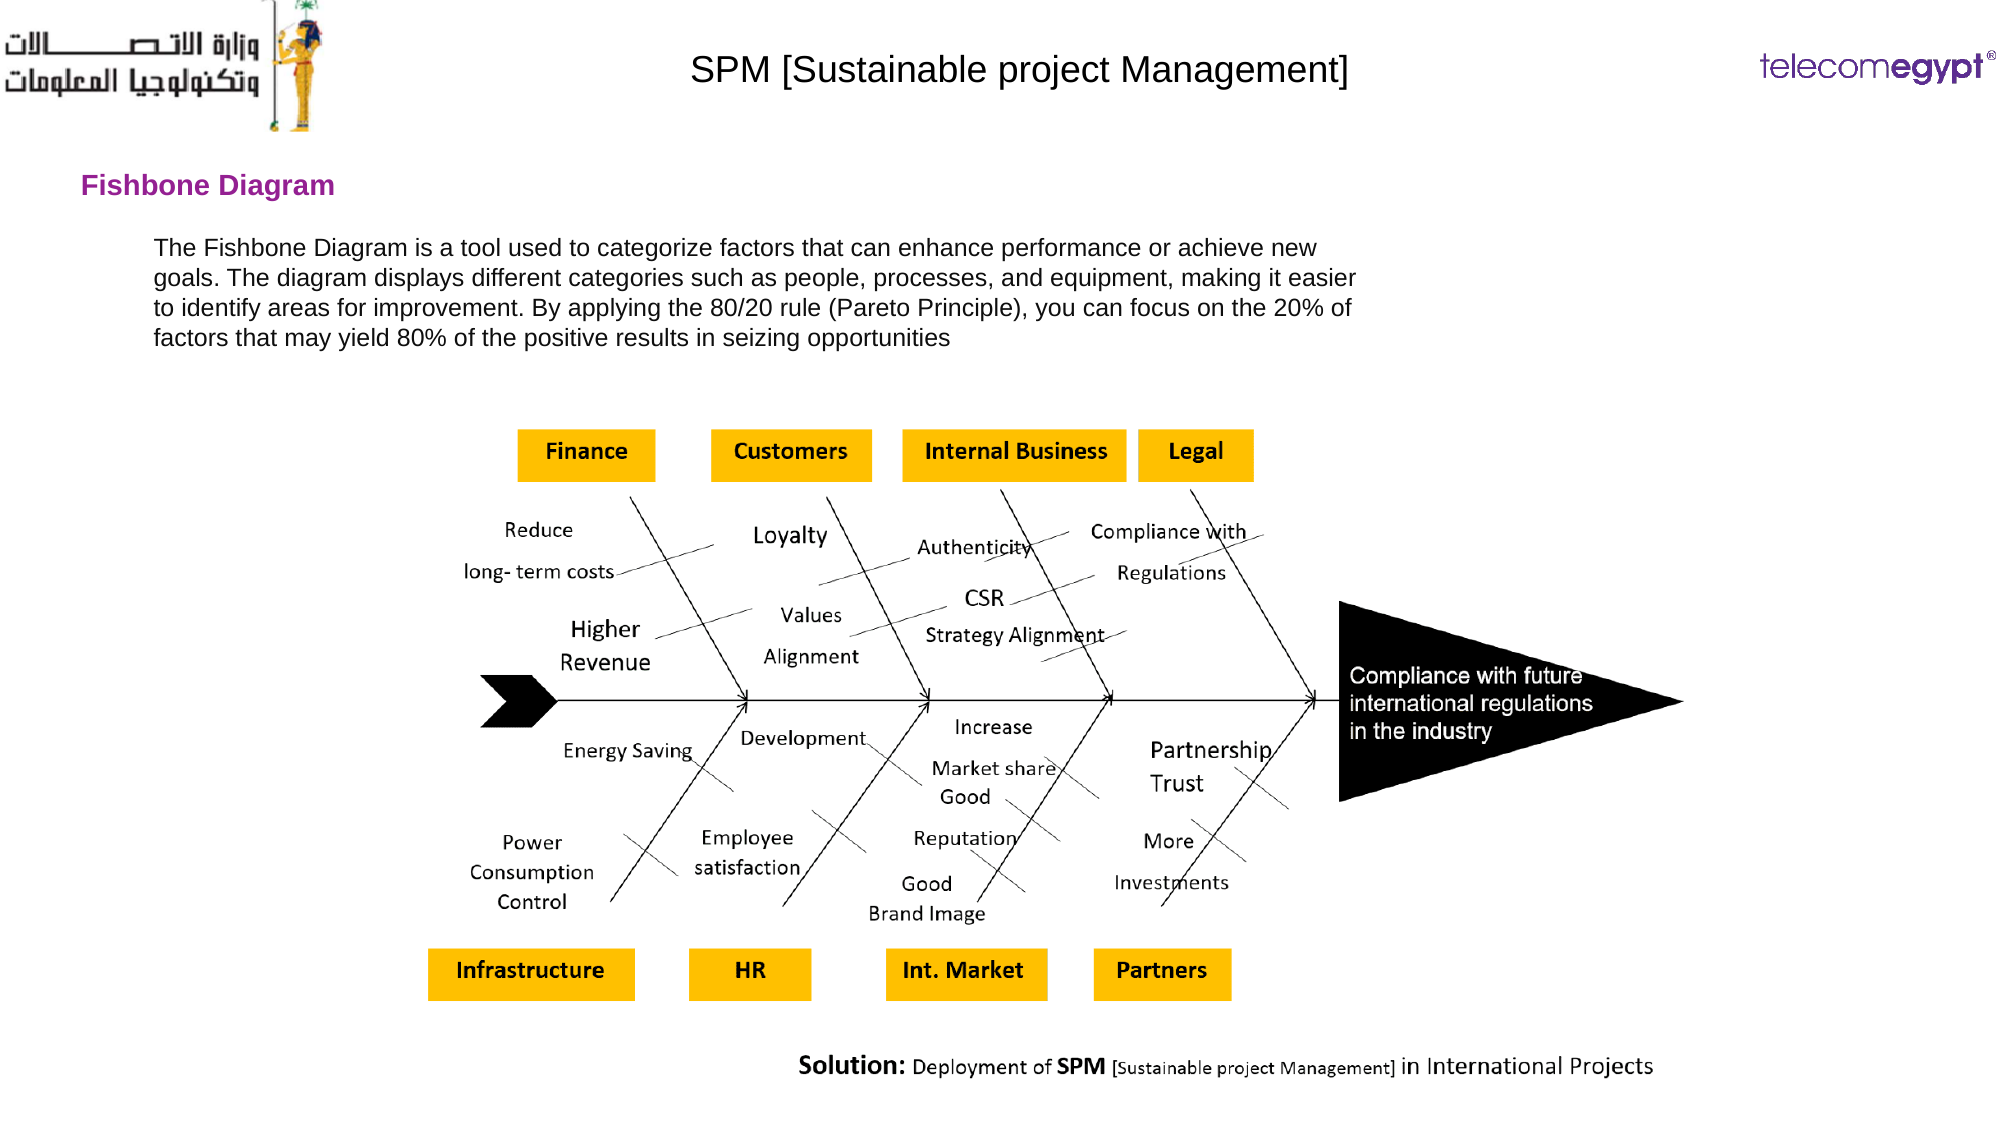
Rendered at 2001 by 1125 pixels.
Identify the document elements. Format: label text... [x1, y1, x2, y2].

text_box Fishbone Diagram [65, 158, 1074, 254]
text_box SPM [Sustainable project Management] [675, 37, 1684, 98]
picture [423, 426, 1725, 1102]
picture [1739, 0, 2000, 172]
picture [0, 0, 344, 136]
text_box The Fishbone Diagram is a tool used to categorize factors that can enhance performance or achieve new goals. The diagram displays different categories such as people, processes, and equipment, making it easier to identify areas for improvement. By applying the 80/20 rule (Pareto Principle), you can focus on the 20% of factors that may yield 80% of the positive results in seizing opportunities [138, 224, 1395, 360]
